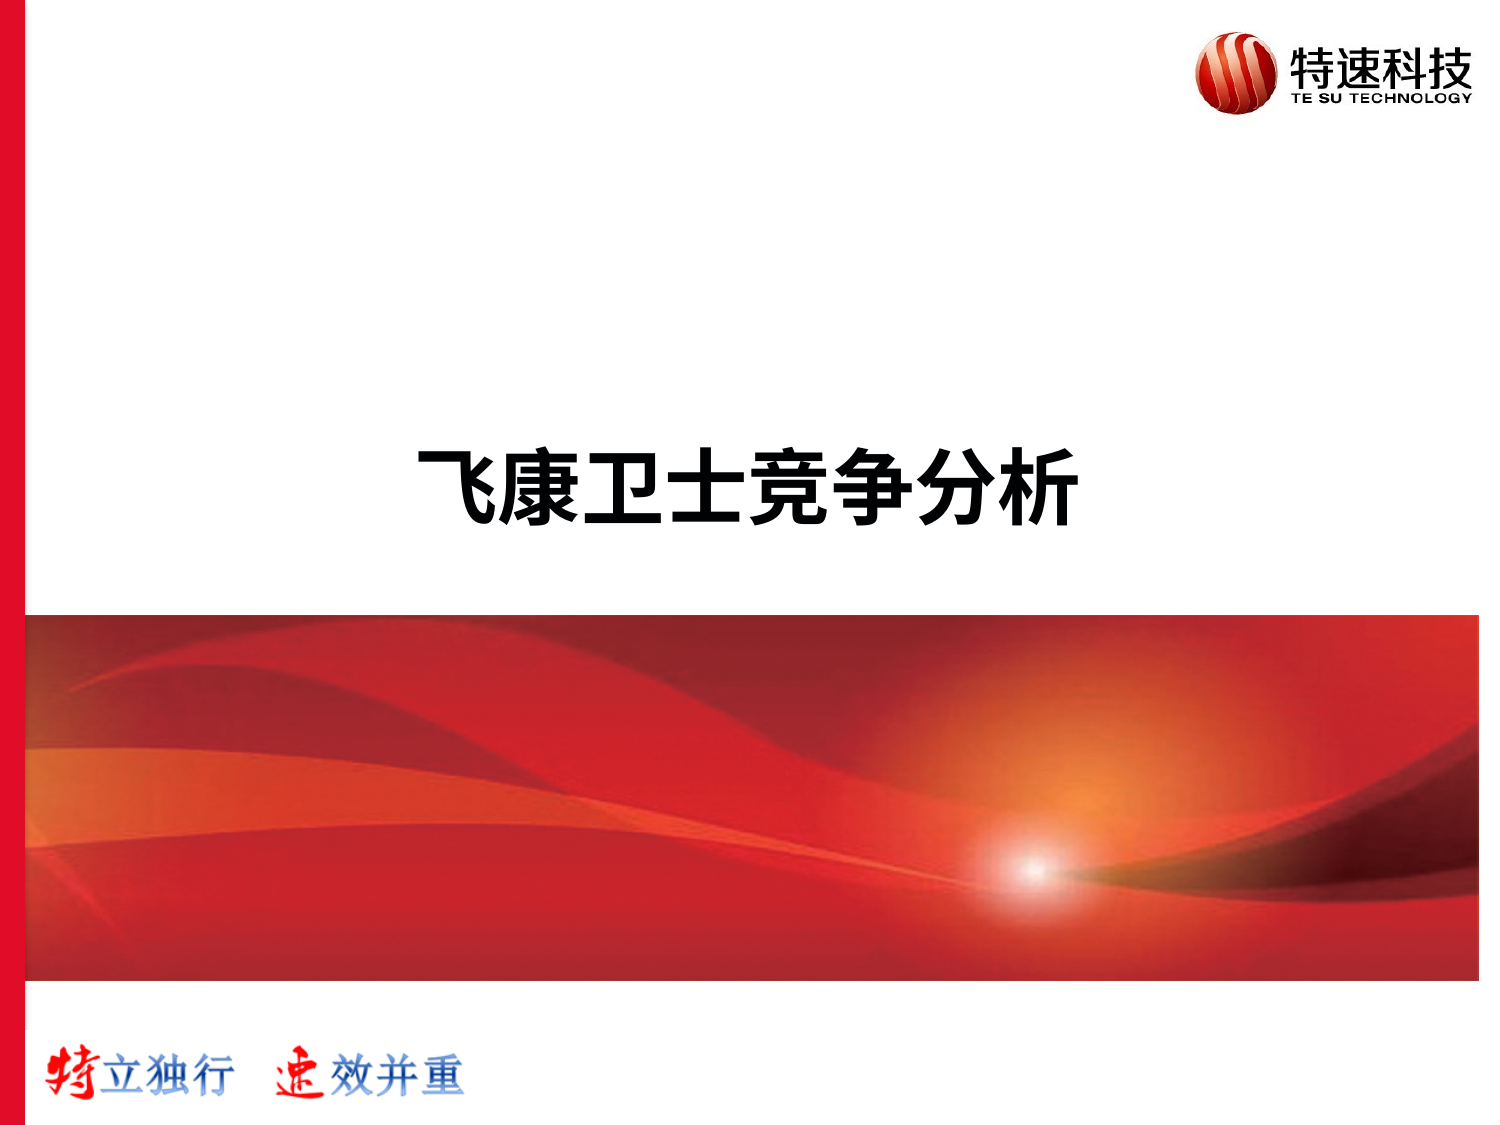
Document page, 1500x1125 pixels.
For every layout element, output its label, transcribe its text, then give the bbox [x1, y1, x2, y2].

picture [25, 1030, 493, 1125]
picture [1168, 16, 1500, 137]
title 飞康卫士竞争分析 [186, 364, 1310, 606]
picture [25, 615, 1479, 981]
